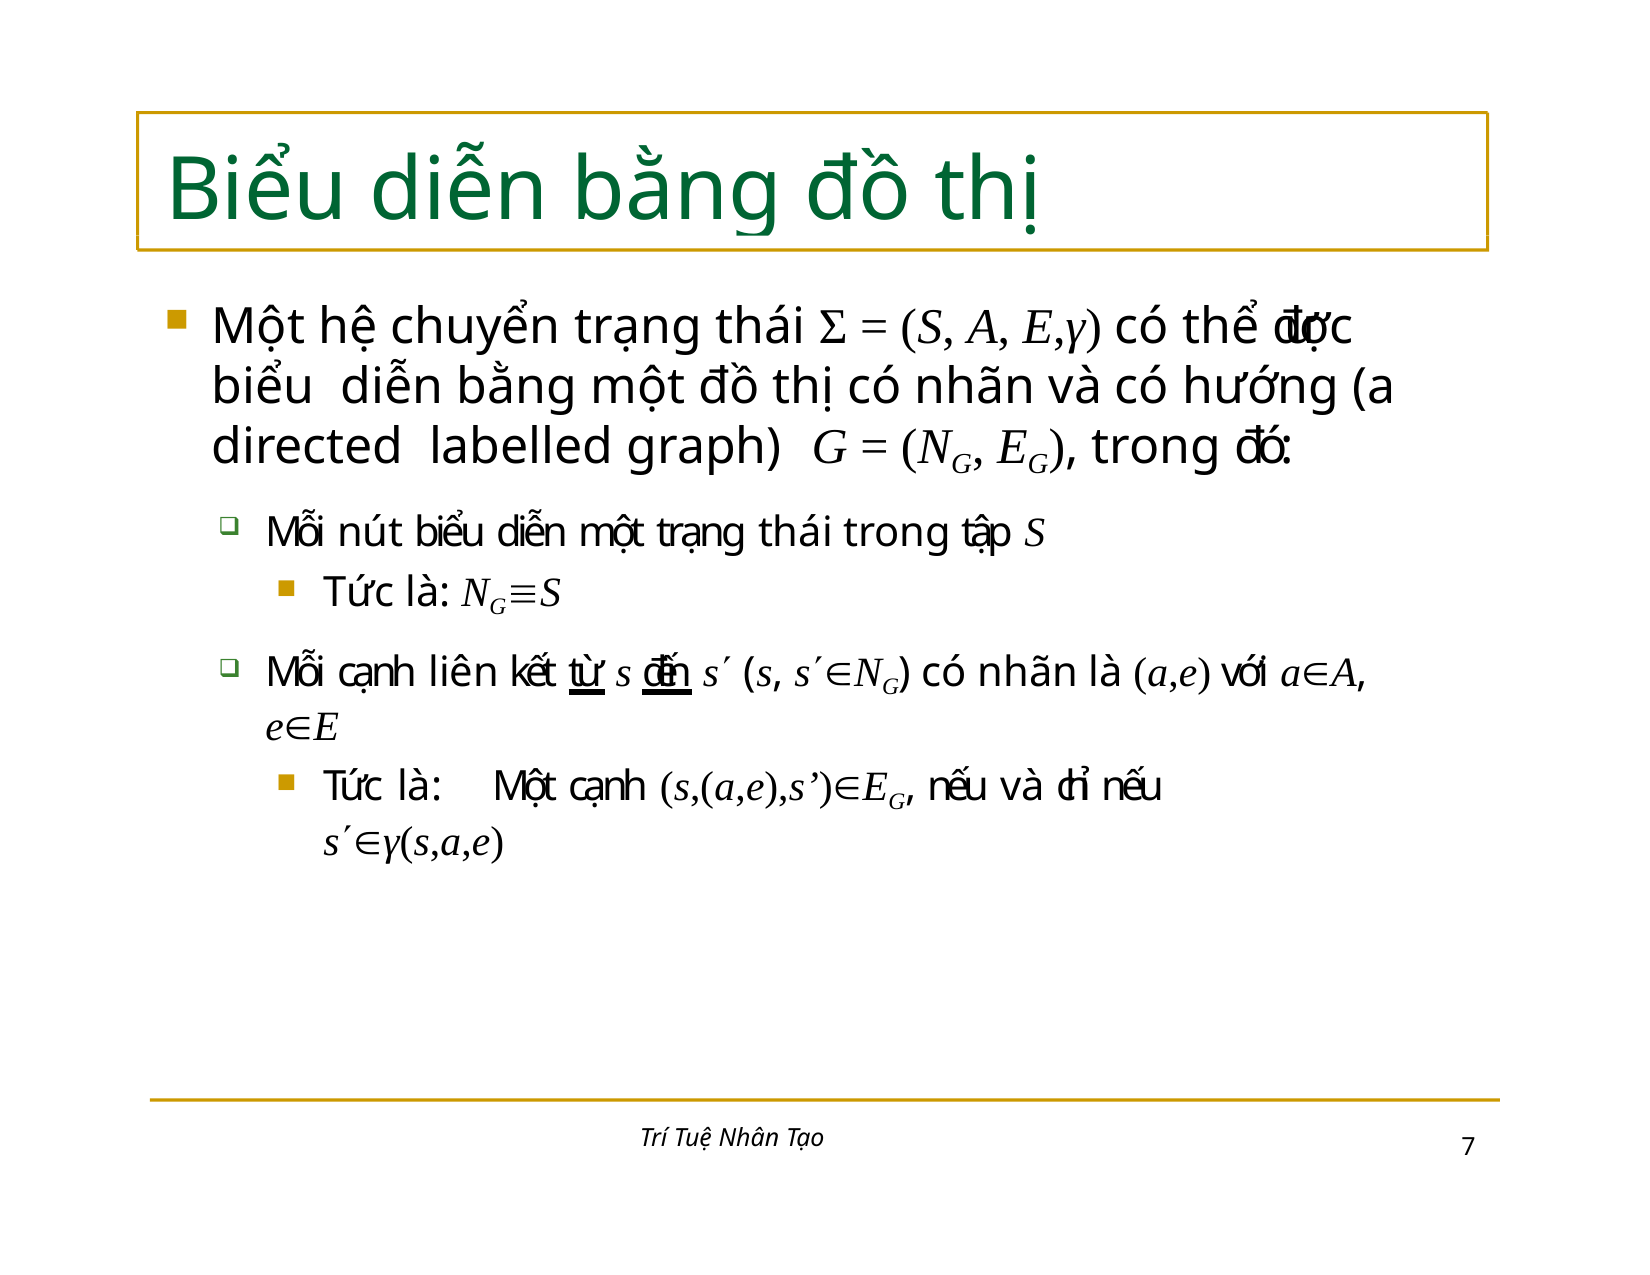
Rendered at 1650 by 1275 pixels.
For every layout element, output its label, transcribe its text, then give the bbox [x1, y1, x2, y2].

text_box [74, 235, 1576, 558]
text_box [149, 1098, 1500, 1102]
text_box [74, 717, 1575, 879]
title Biểu diễn bằng đồ thị [162, 129, 1106, 233]
footer Trí Tuệ Nhân Tạo [637, 1118, 859, 1275]
text_box Một hệ chuyển trạng thái Σ = (S, A, E,γ) có thể được biểu diễn bằng một đồ thị có nhãn và có hướng (a directed labelled graph) G = (NG, EG), trong đó: Mỗi nút biểu diễn một trạng thái trong tập S Tức là: NGS Mỗi cạnh liên kết từ s đến s (s, sNG) có nhãn là (a,e) với aA, eE Tức là: Một cạnh (s,(a,e),s’)EG, nếu và chỉ nếu sγ(s,a,e) [154, 565, 1461, 865]
slide_number 10 [1455, 1136, 1491, 1275]
